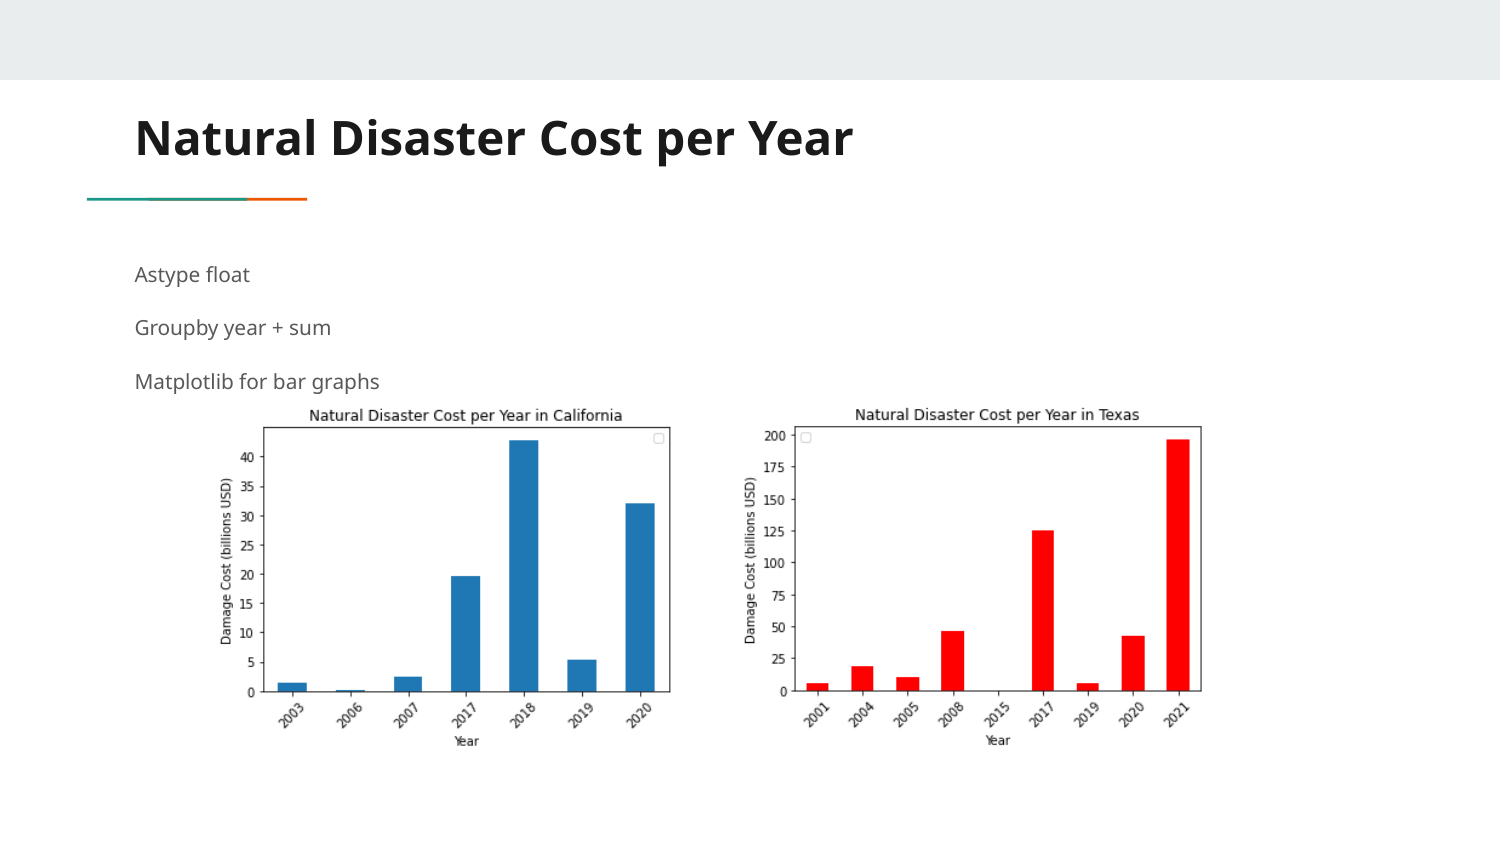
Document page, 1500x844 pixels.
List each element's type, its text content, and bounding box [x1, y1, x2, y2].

picture [212, 402, 681, 750]
list Astype float Groupby year + sum Matplotlib for bar graphs [119, 242, 1381, 712]
picture [736, 402, 1212, 750]
title Natural Disaster Cost per Year [119, 92, 1381, 181]
